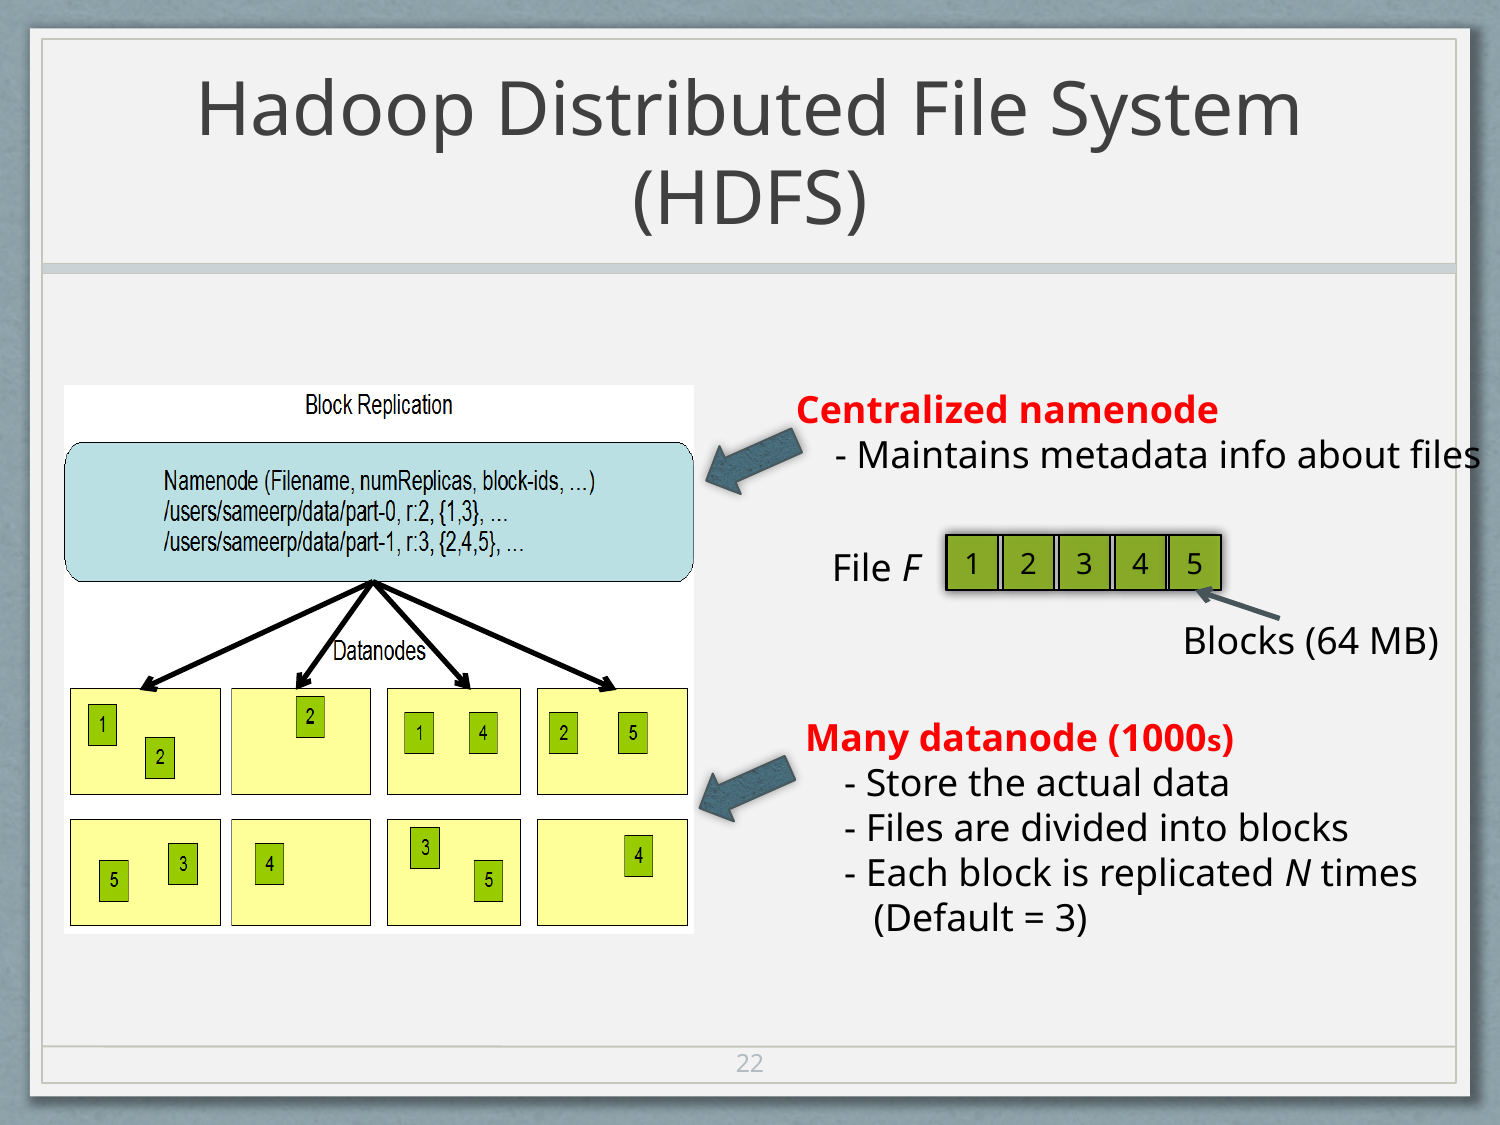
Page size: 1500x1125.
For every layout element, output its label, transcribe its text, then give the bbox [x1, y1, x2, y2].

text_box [808, 534, 946, 598]
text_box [1165, 589, 1457, 672]
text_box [701, 378, 1482, 488]
title Hadoop Distributed File System (HDFS) [147, 40, 1353, 260]
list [0, 384, 1055, 934]
slide_number 22 [687, 1042, 813, 1088]
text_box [694, 705, 1482, 950]
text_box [946, 534, 1222, 591]
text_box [139, 580, 618, 691]
